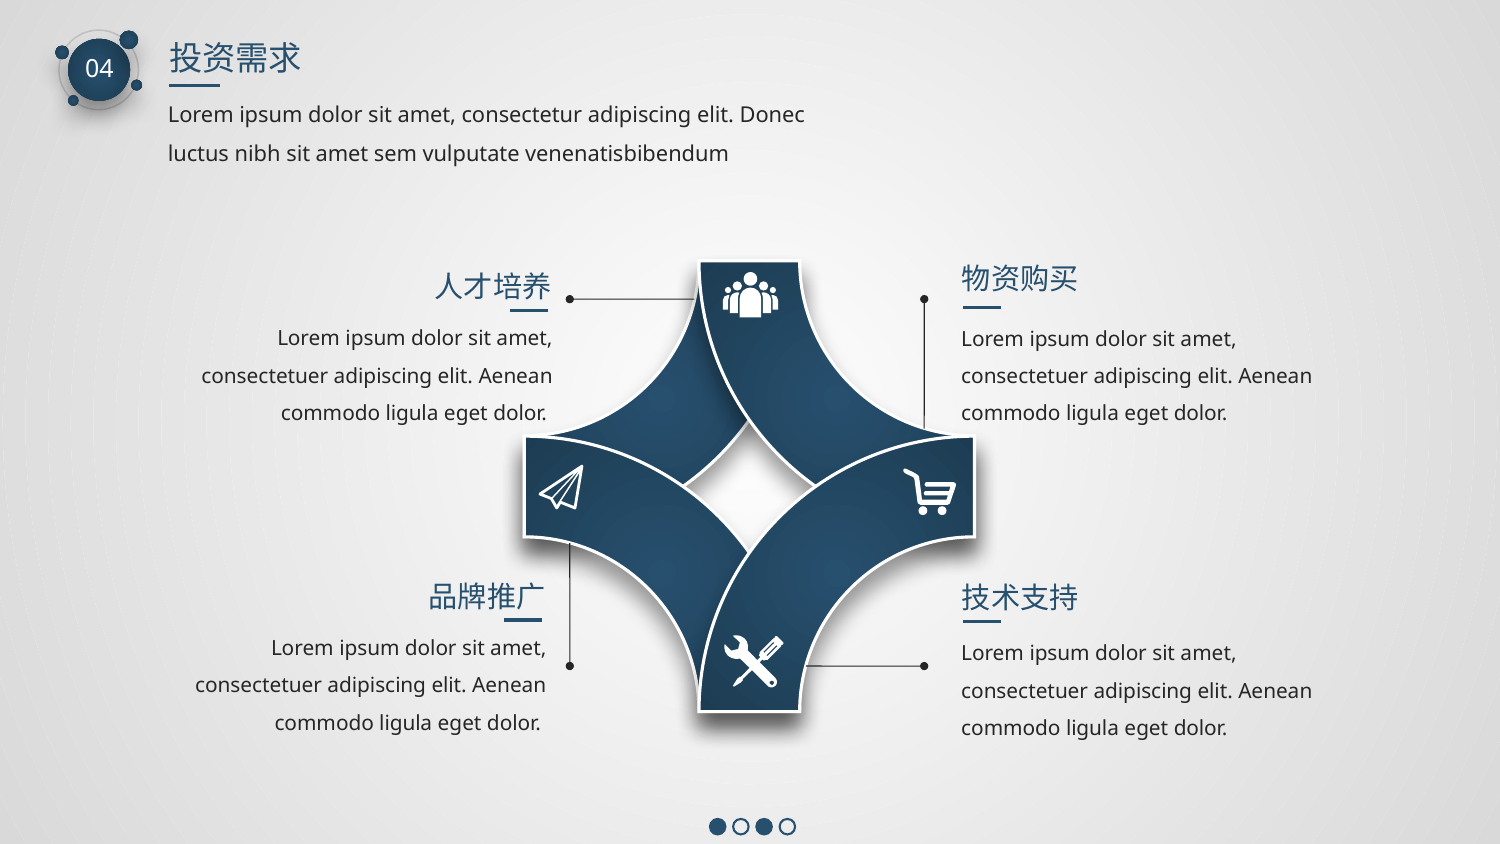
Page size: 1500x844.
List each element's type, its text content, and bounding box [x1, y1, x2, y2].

text_box [567, 295, 695, 304]
text_box [758, 281, 769, 291]
text_box Lorem ipsum dolor sit amet, consectetuer adipiscing elit. Aenean commodo ligula eget dolor. [946, 305, 1336, 433]
text_box [538, 464, 584, 510]
text_box [743, 272, 758, 286]
text_box [732, 281, 742, 291]
text_box [523, 435, 747, 663]
text_box [697, 435, 976, 713]
text_box 投资需求 [154, 30, 318, 79]
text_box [901, 467, 958, 516]
text_box Lorem ipsum dolor sit amet, consectetuer adipiscing elit. Aenean commodo ligula eget dolor. [178, 305, 568, 433]
text_box 技术支持 [947, 572, 1094, 622]
text_box 品牌推广 [413, 570, 561, 621]
text_box [523, 321, 735, 486]
text_box 物资购买 [947, 252, 1094, 303]
text_box [697, 259, 976, 486]
text_box [722, 286, 779, 318]
text_box [724, 635, 784, 688]
text_box Lorem ipsum dolor sit amet, consectetur adipiscing elit. Donec luctus nibh sit amet sem vulputate venenatisbibendum [153, 79, 825, 174]
text_box [805, 661, 929, 671]
text_box [565, 543, 574, 671]
text_box 人才培养 [419, 261, 567, 311]
text_box Lorem ipsum dolor sit amet, consectetuer adipiscing elit. Aenean commodo ligula eget dolor. [172, 614, 561, 742]
text_box 04 [70, 45, 129, 91]
text_box [920, 294, 929, 429]
text_box Lorem ipsum dolor sit amet, consectetuer adipiscing elit. Aenean commodo ligula eget dolor. [946, 619, 1336, 747]
